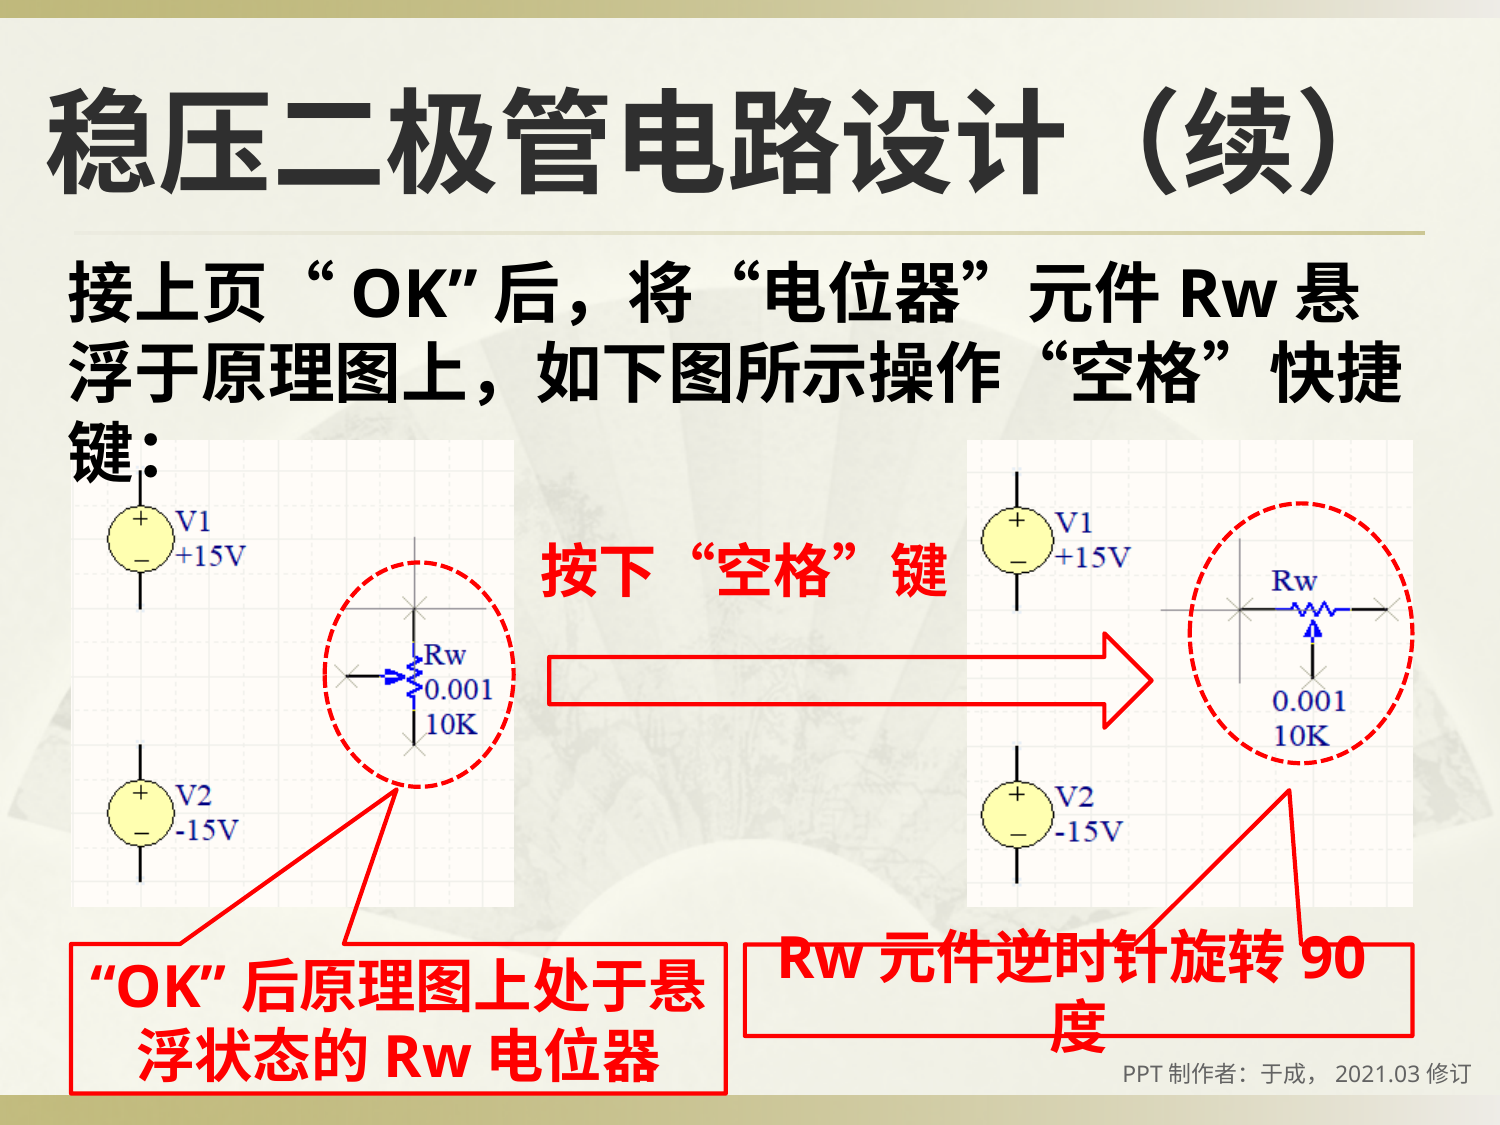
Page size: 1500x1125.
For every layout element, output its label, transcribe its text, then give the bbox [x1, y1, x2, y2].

text_box “OK”后原理图上处于悬浮状态的Rw电位器 [68, 916, 728, 1096]
footer PPT制作者：于成，2021.03修订 [874, 1050, 1487, 1097]
text_box [547, 654, 962, 707]
picture [966, 440, 1413, 908]
text_box 按下“空格”键 [526, 527, 962, 612]
text_box 接上页“OK”后，将“电位器”元件Rw悬浮于原理图上，如下图所示操作“空格”快捷键： [53, 243, 1437, 499]
text_box Rw元件逆时针旋转90度 [742, 916, 1415, 1039]
picture [70, 440, 515, 908]
title 稳压二极管电路设计（续） [29, 45, 1425, 233]
